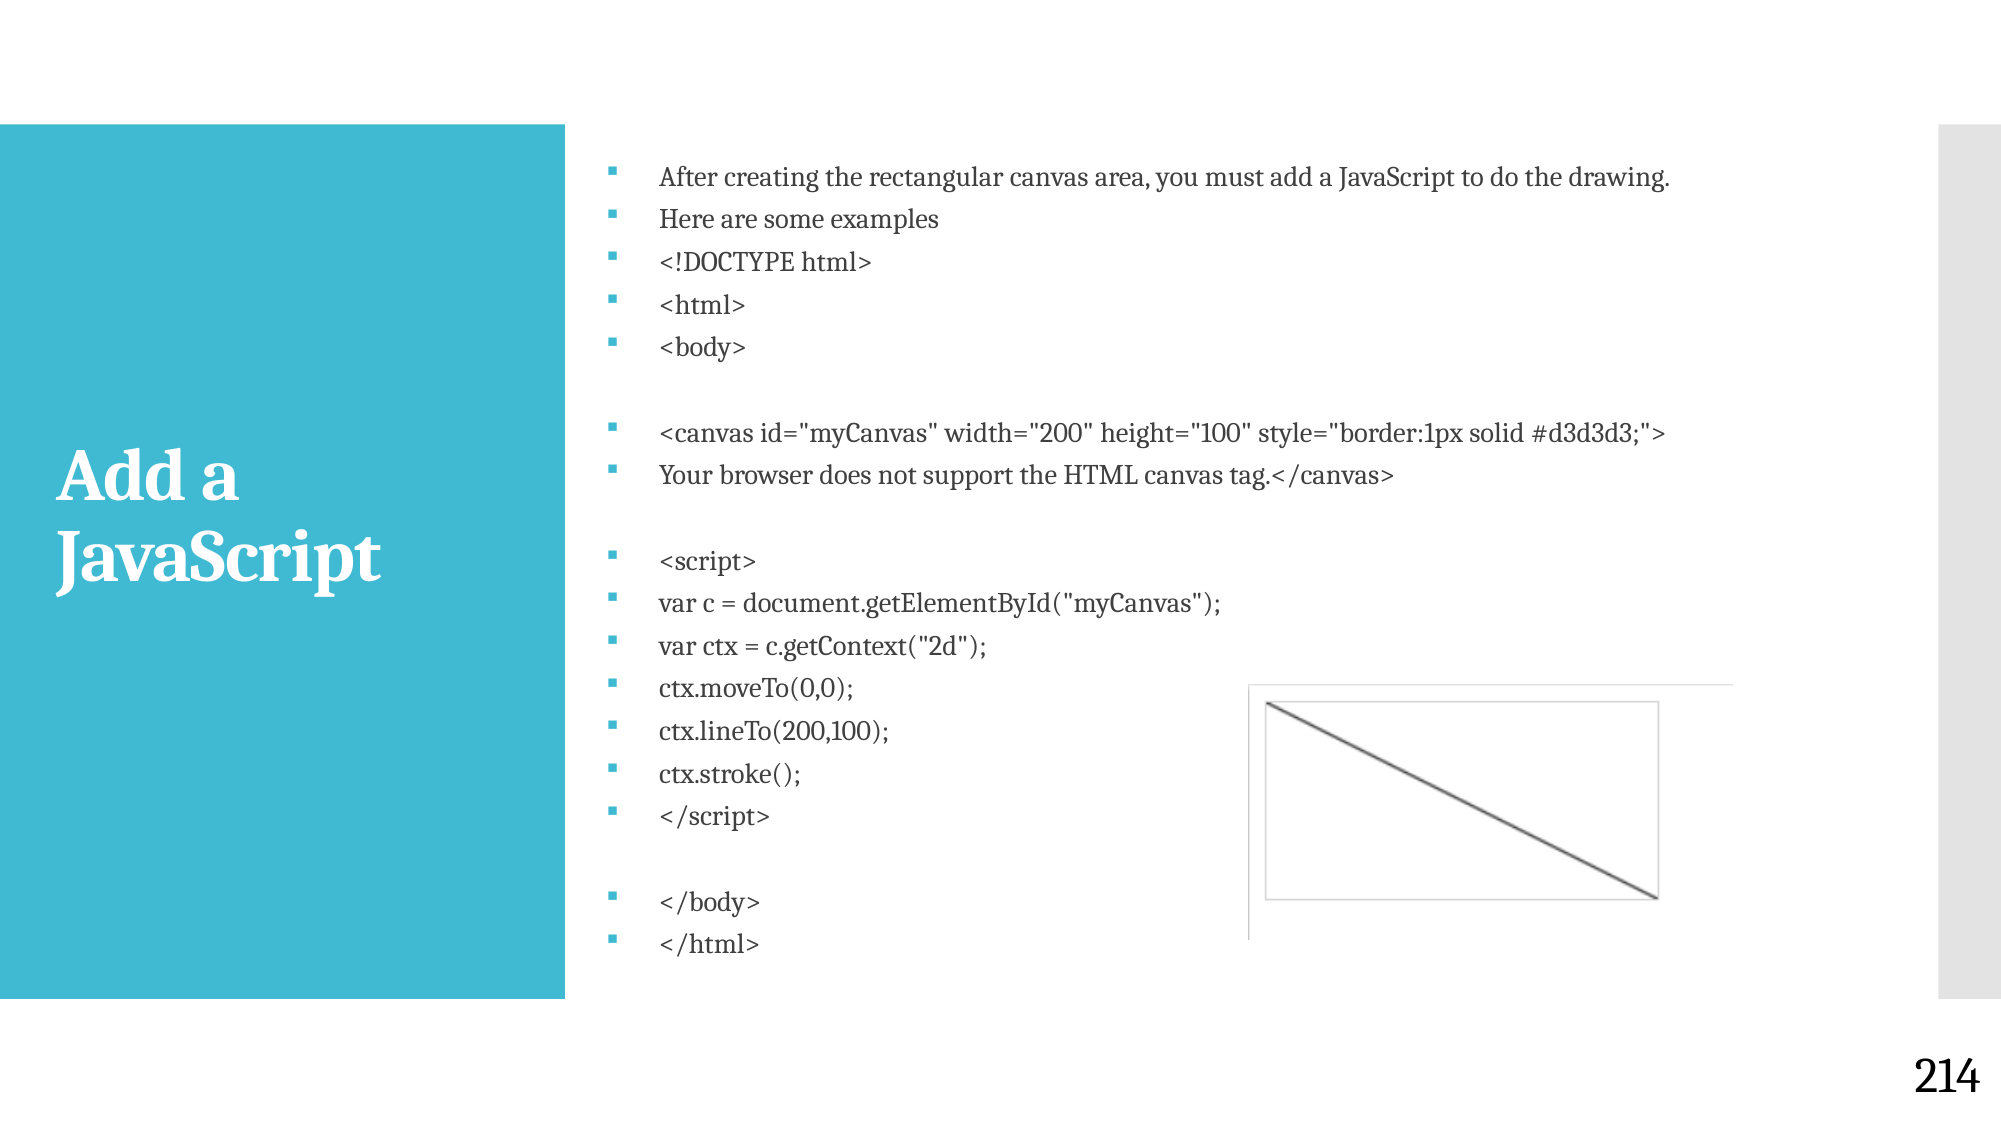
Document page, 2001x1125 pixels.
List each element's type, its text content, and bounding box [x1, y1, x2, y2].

title Add a JavaScript [41, 184, 525, 940]
list After creating the rectangular canvas area, you must add a JavaScript to do the drawing. Here are some examples <!DOCTYPE html> <html> <body> <canvas id="myCanvas" width="200" height="100" style="border:1px solid #d3d3d3;"> Your browser does not support the HTML canvas tag.</canvas> <script> var c = document.getElementById("myCanvas"); var ctx = c.getContext("2d"); ctx.moveTo(0,0); ctx.lineTo(200,100); ctx.stroke(); </script> </body> </html> [591, 141, 1906, 982]
slide_number 214 [1744, 1042, 1996, 1103]
picture [1247, 684, 1733, 940]
